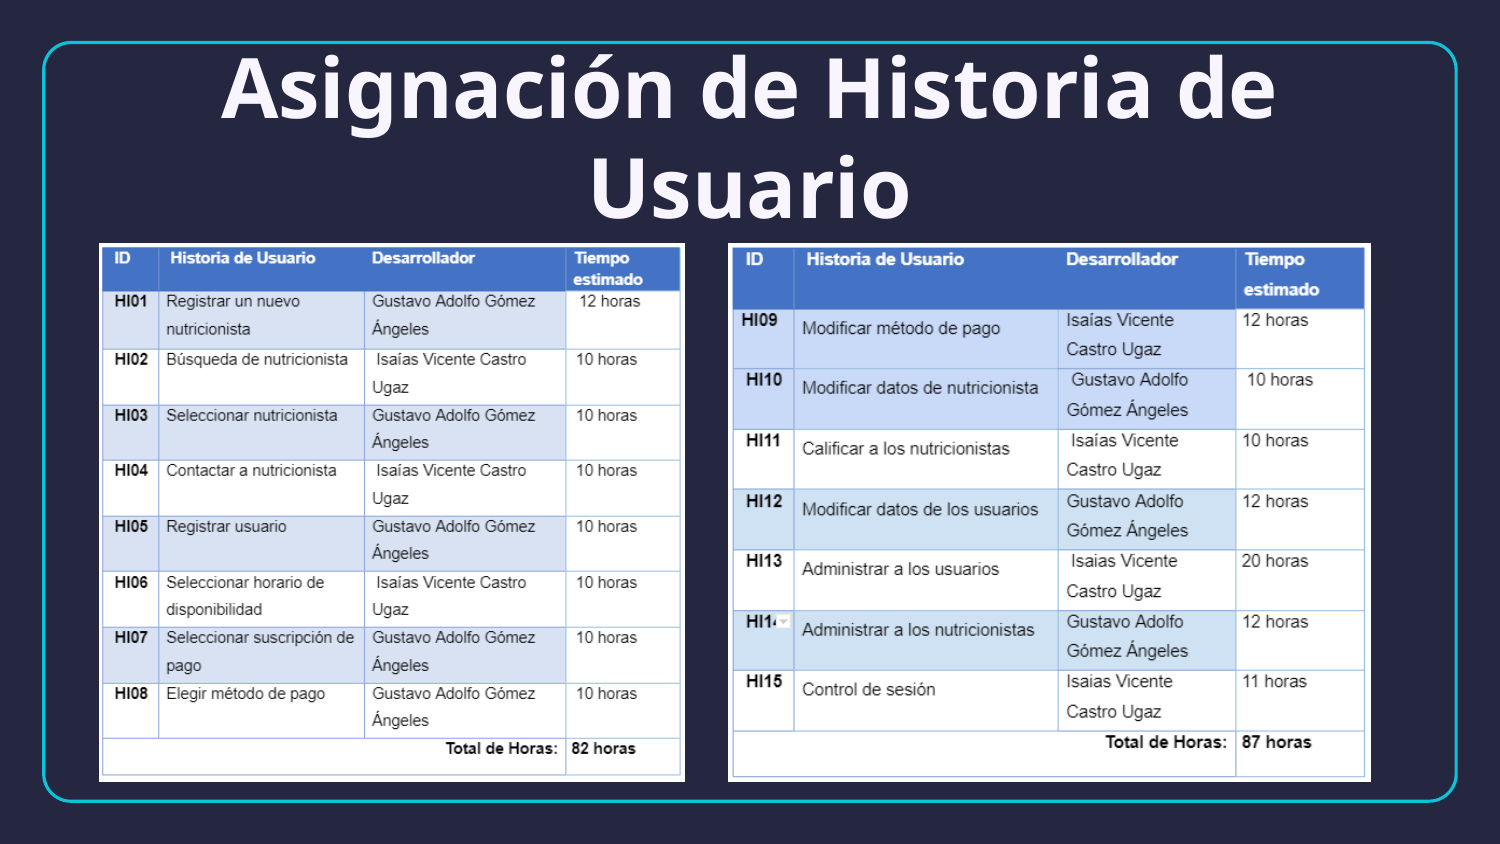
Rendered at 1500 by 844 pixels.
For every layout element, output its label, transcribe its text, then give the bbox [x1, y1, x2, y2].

picture [728, 243, 1371, 782]
title Asignación de Historia de Usuario [116, 88, 1383, 183]
picture [99, 243, 686, 782]
